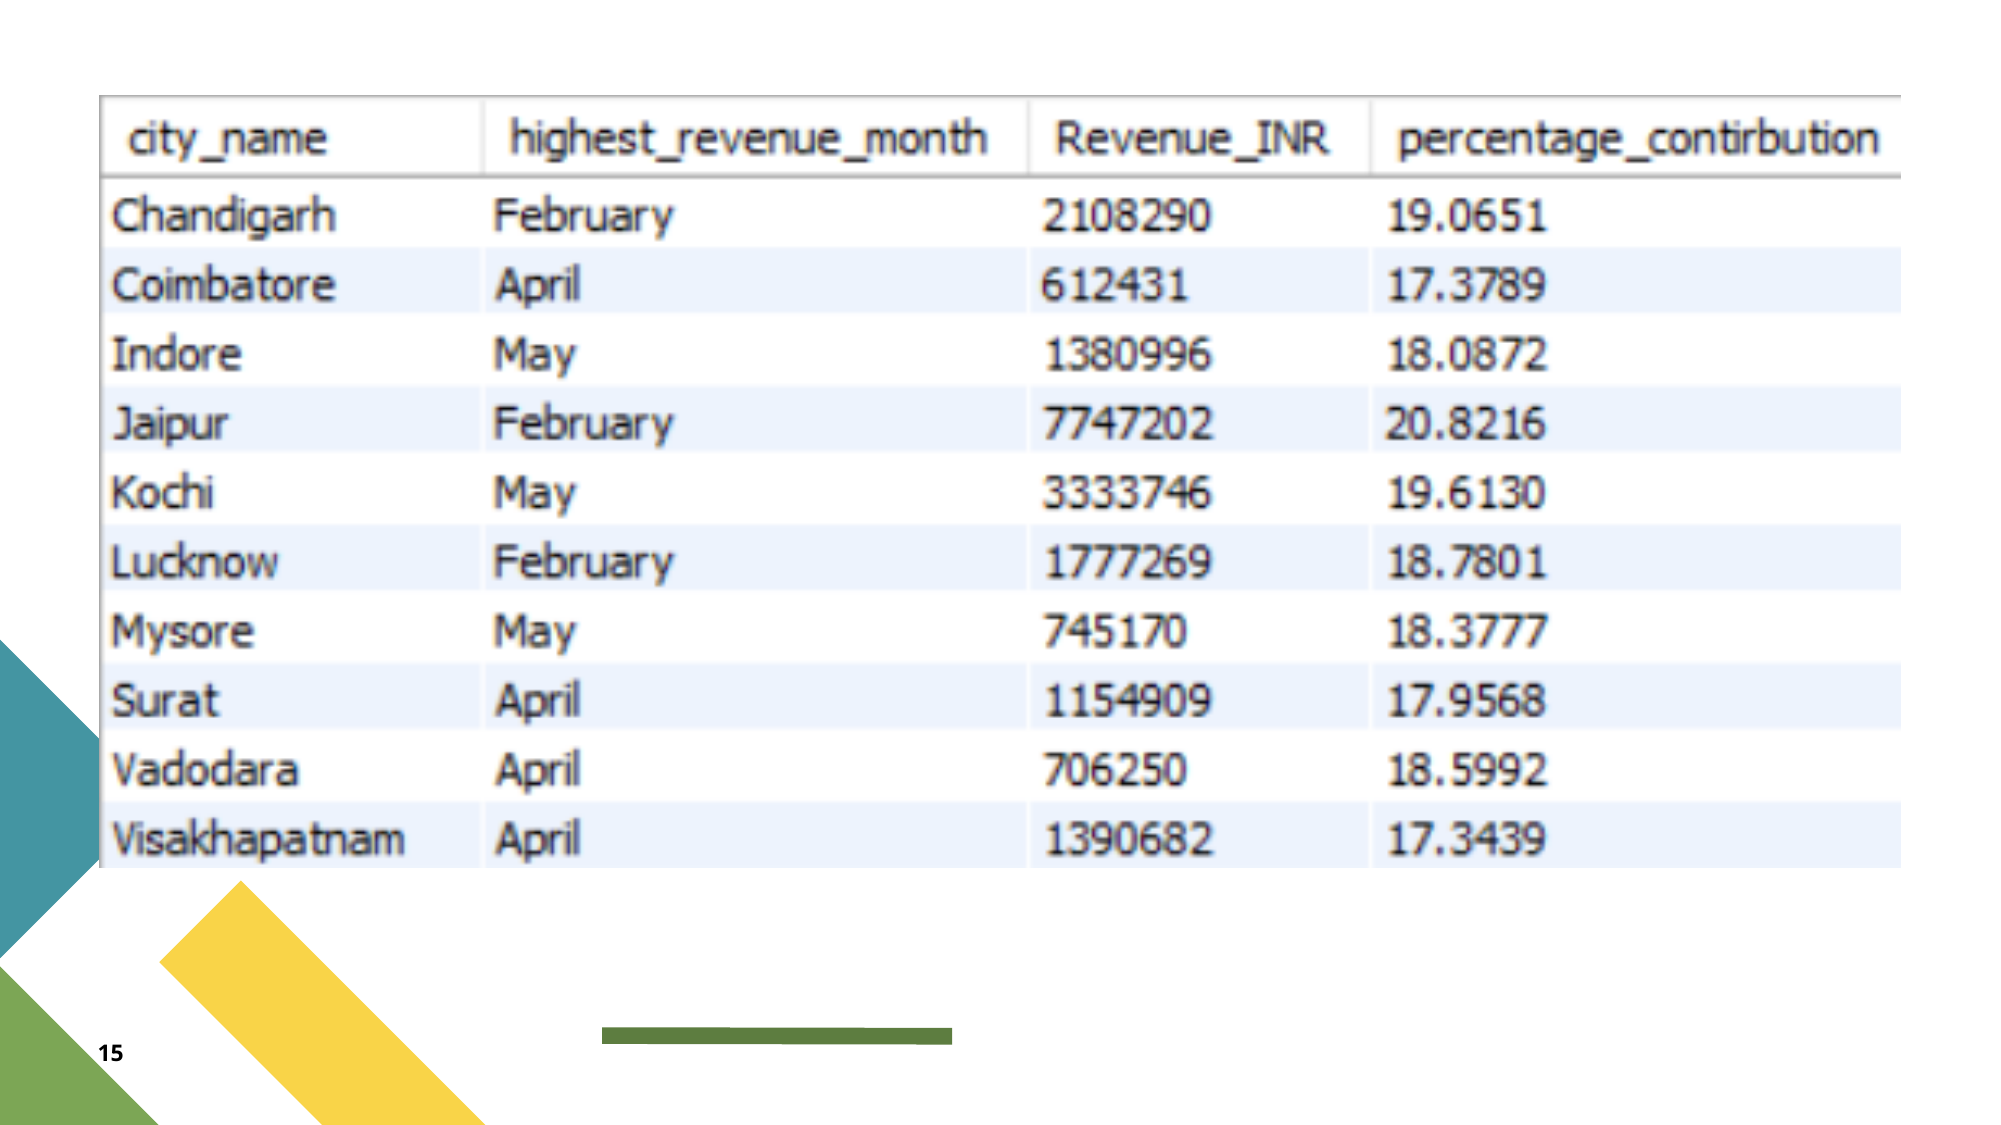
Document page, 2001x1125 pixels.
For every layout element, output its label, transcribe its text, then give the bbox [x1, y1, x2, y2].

picture [98, 95, 1901, 868]
slide_number 15 [97, 1038, 184, 1080]
